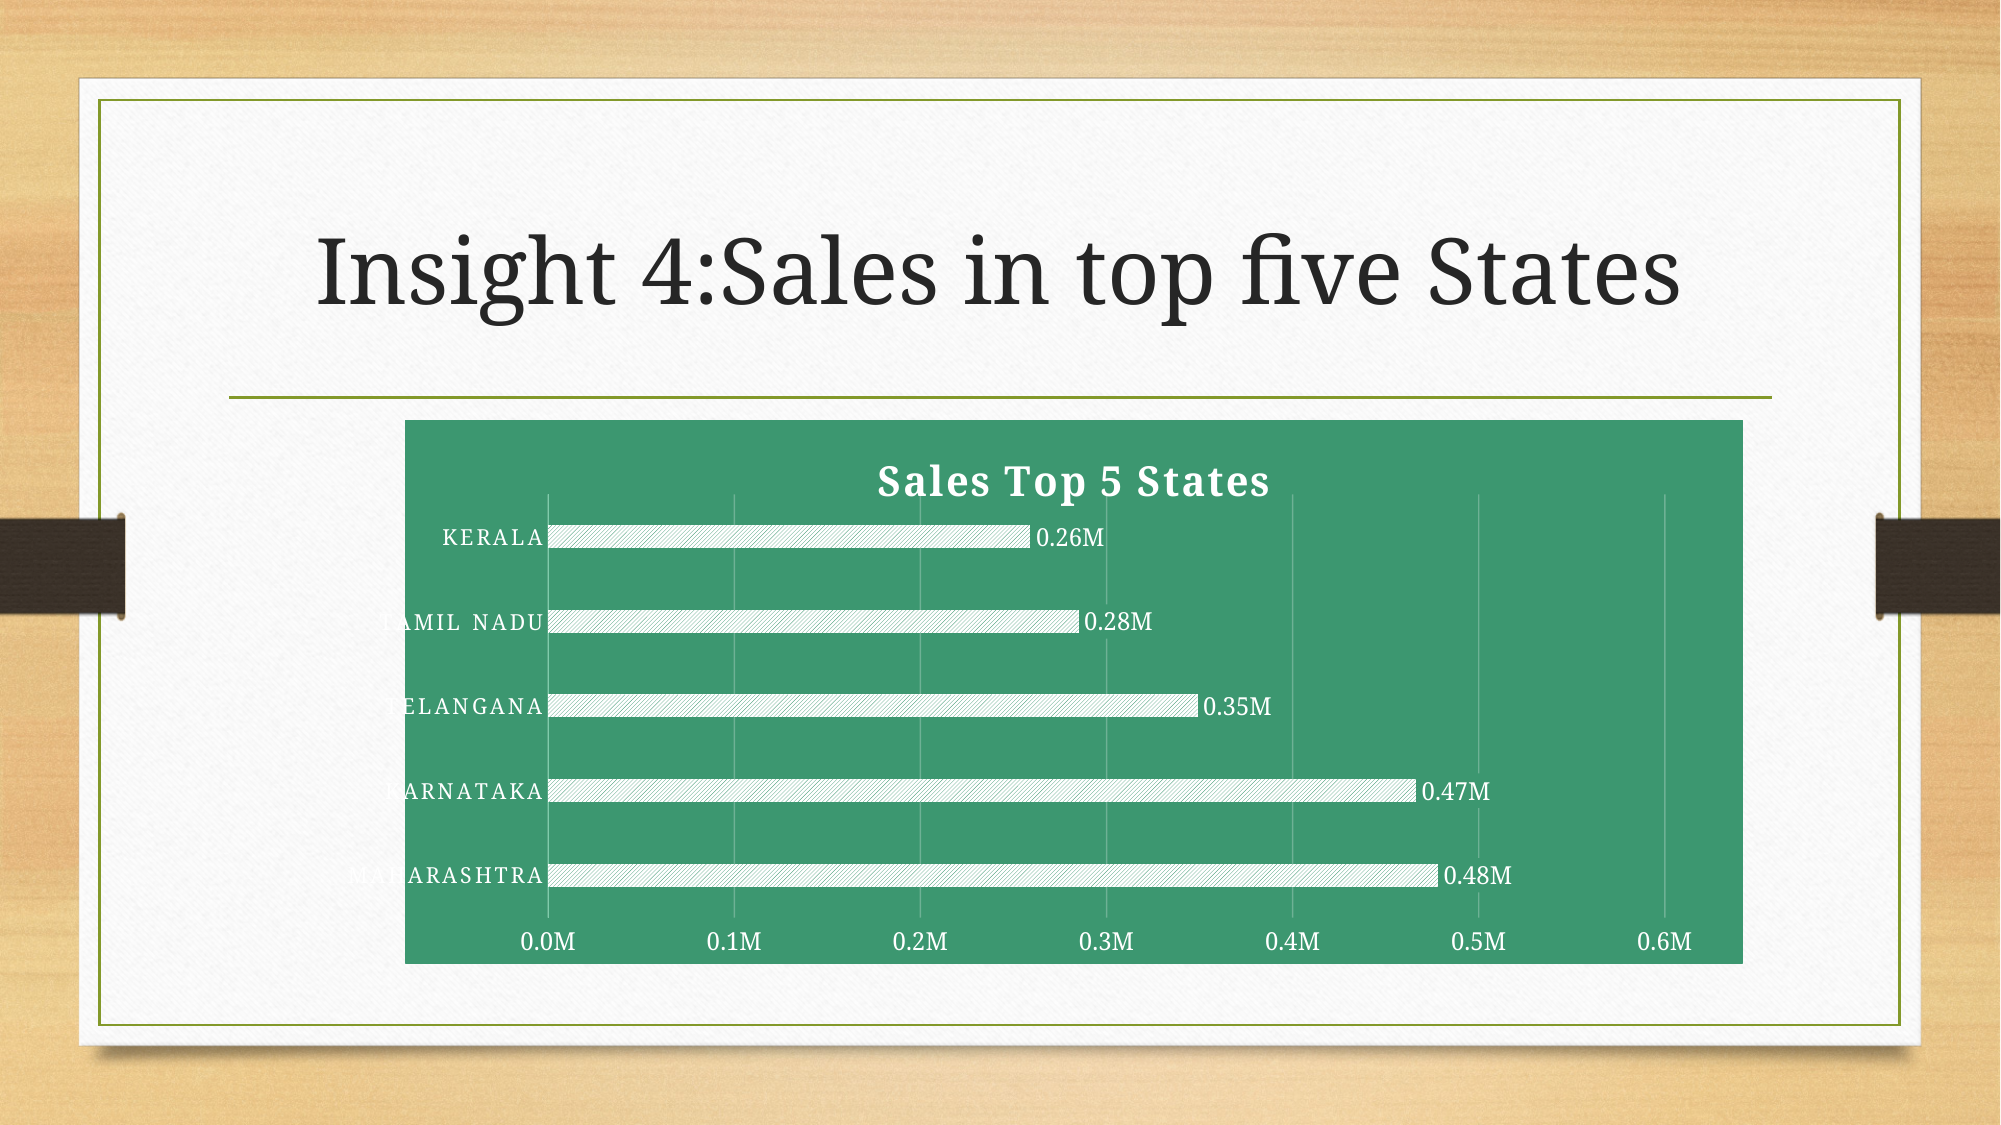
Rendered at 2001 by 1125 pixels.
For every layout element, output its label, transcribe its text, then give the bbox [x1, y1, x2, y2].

picture [0, 0, 2001, 1125]
title Insight 4:Sales in top five States [212, 161, 1788, 375]
chart [347, 419, 1744, 964]
